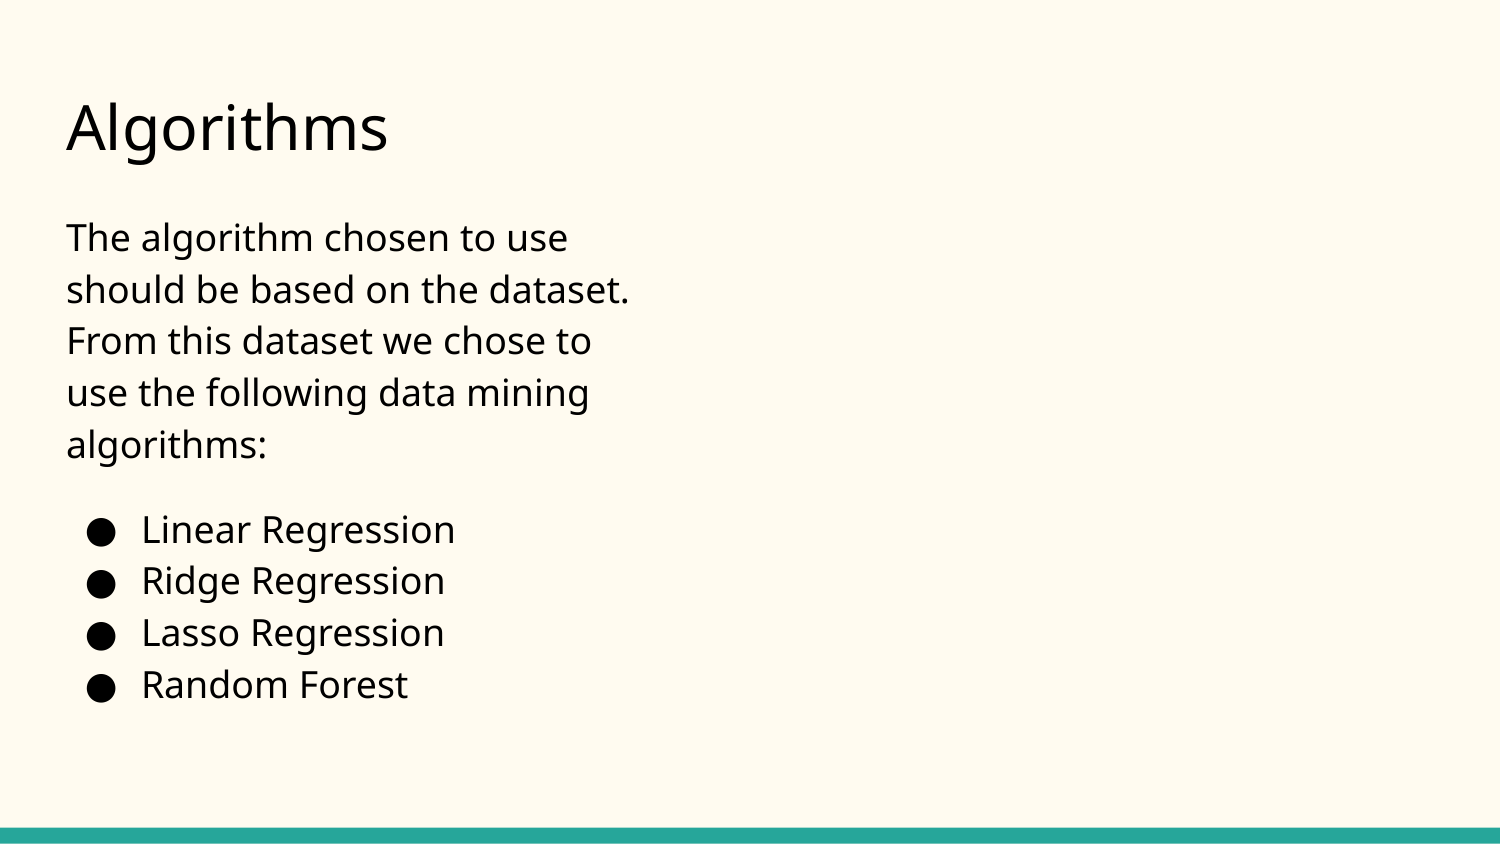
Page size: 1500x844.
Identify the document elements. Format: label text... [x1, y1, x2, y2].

title Algorithms [51, 72, 1449, 174]
list The algorithm chosen to use should be based on the dataset. From this dataset we chose to use the following data mining algorithms: Linear Regression Ridge Regression Lasso Regression Random Forest [51, 192, 664, 750]
